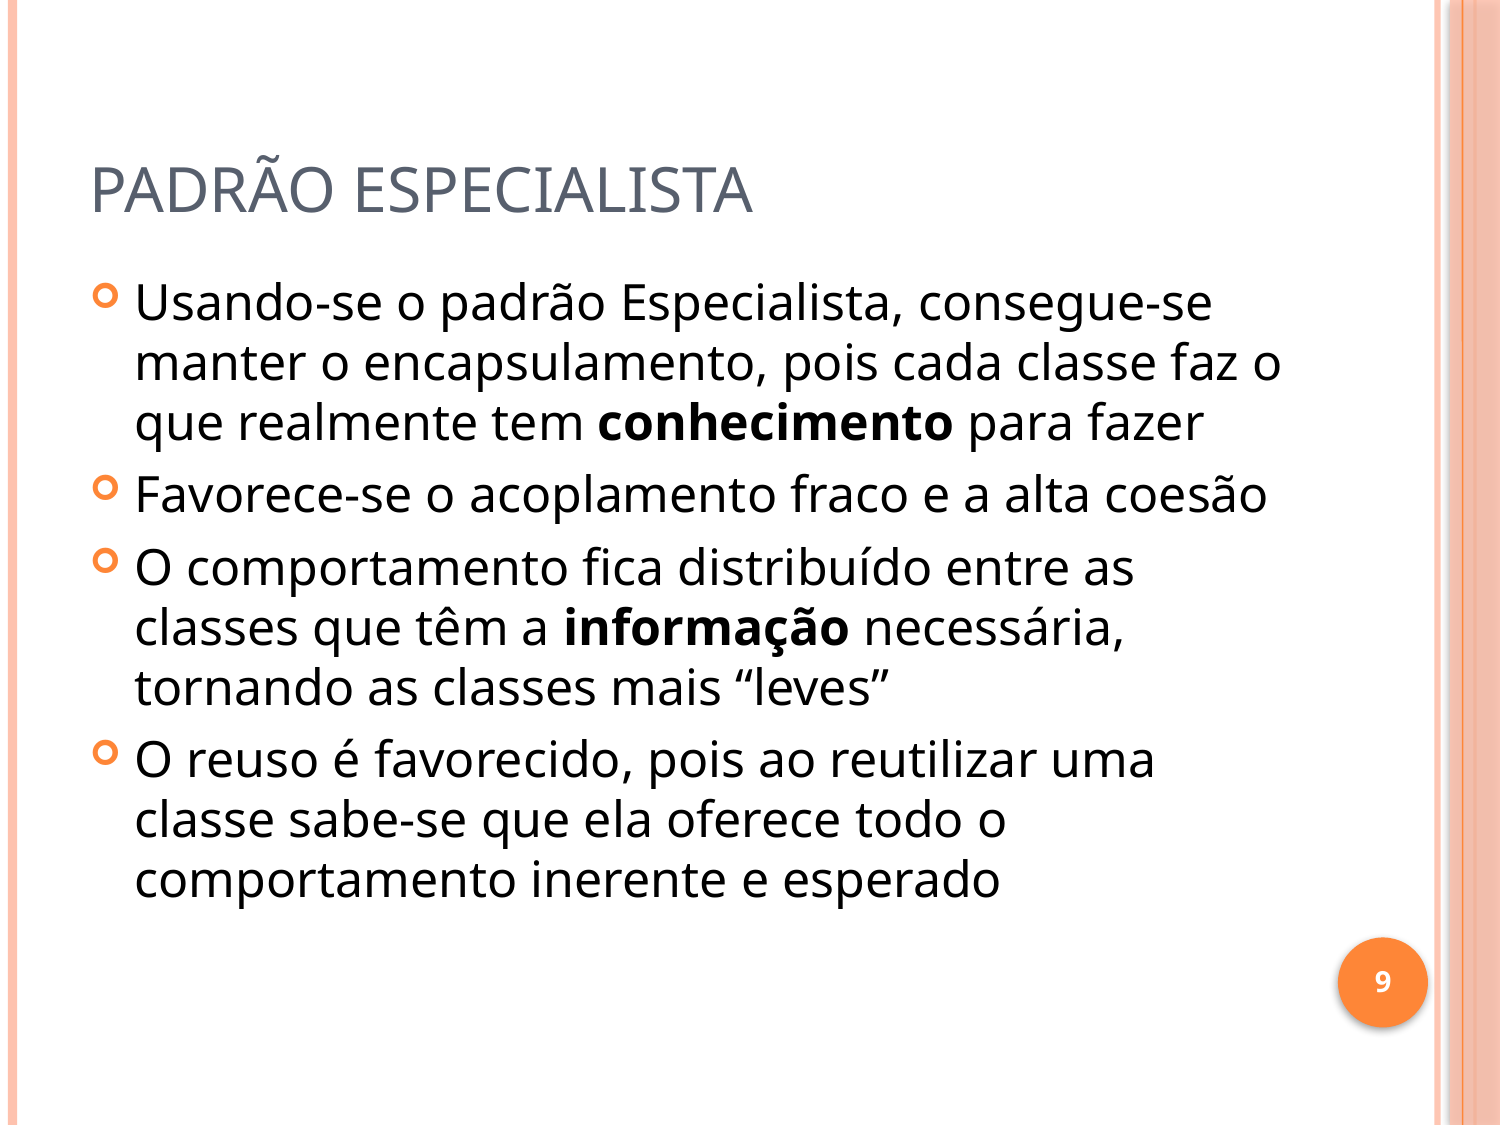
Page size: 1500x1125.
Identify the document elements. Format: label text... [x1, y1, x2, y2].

list Usando-se o padrão Especialista, consegue-se manter o encapsulamento, pois cada classe faz o que realmente tem conhecimento para fazer Favorece-se o acoplamento fraco e a alta coesão O comportamento fica distribuído entre as classes que têm a informação necessária, tornando as classes mais “leves” O reuso é favorecido, pois ao reutilizar uma classe sabe-se que ela oferece todo o comportamento inerente e esperado [75, 262, 1300, 1062]
slide_number 9 [1333, 940, 1434, 1027]
title Padrão Especialista [75, 45, 1300, 233]
